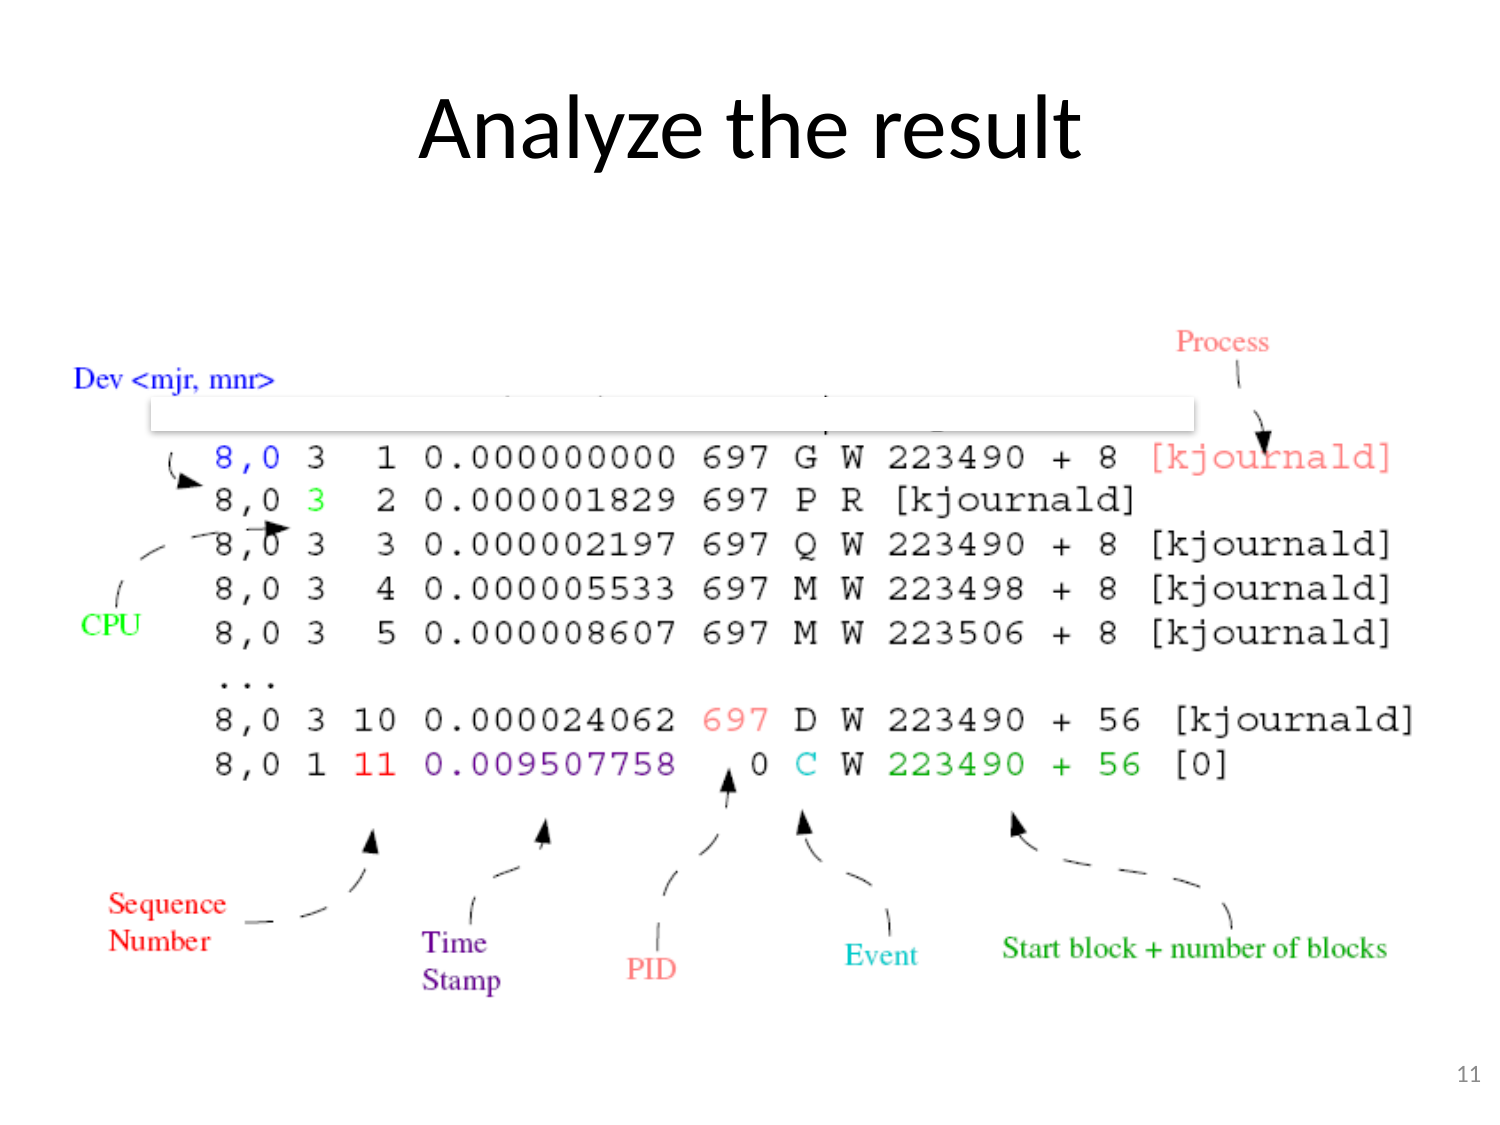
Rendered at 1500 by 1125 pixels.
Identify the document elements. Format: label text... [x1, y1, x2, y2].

picture [52, 311, 1442, 1008]
slide_number 11 [1146, 1042, 1497, 1103]
title Analyze the result [101, 45, 1402, 198]
